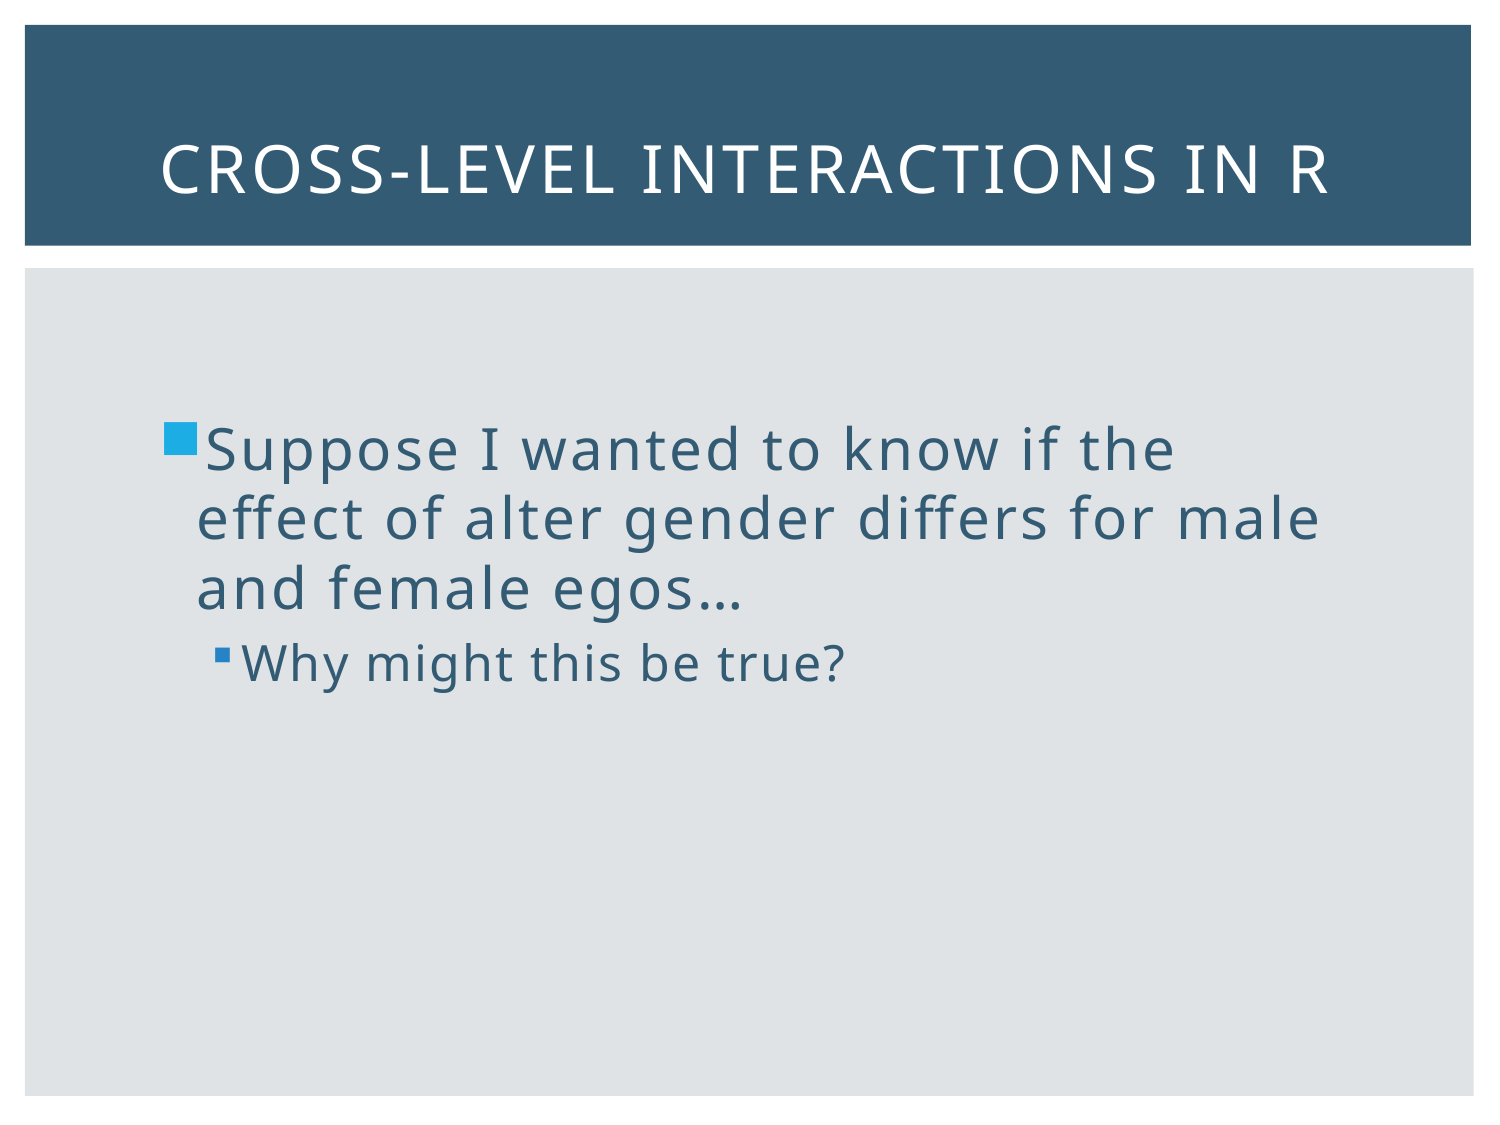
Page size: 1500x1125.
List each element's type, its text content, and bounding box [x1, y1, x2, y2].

list Suppose I wanted to know if the effect of alter gender differs for male and female egos… Why might this be true? [136, 404, 1376, 1063]
title Cross-level interactions in R [125, 75, 1365, 259]
